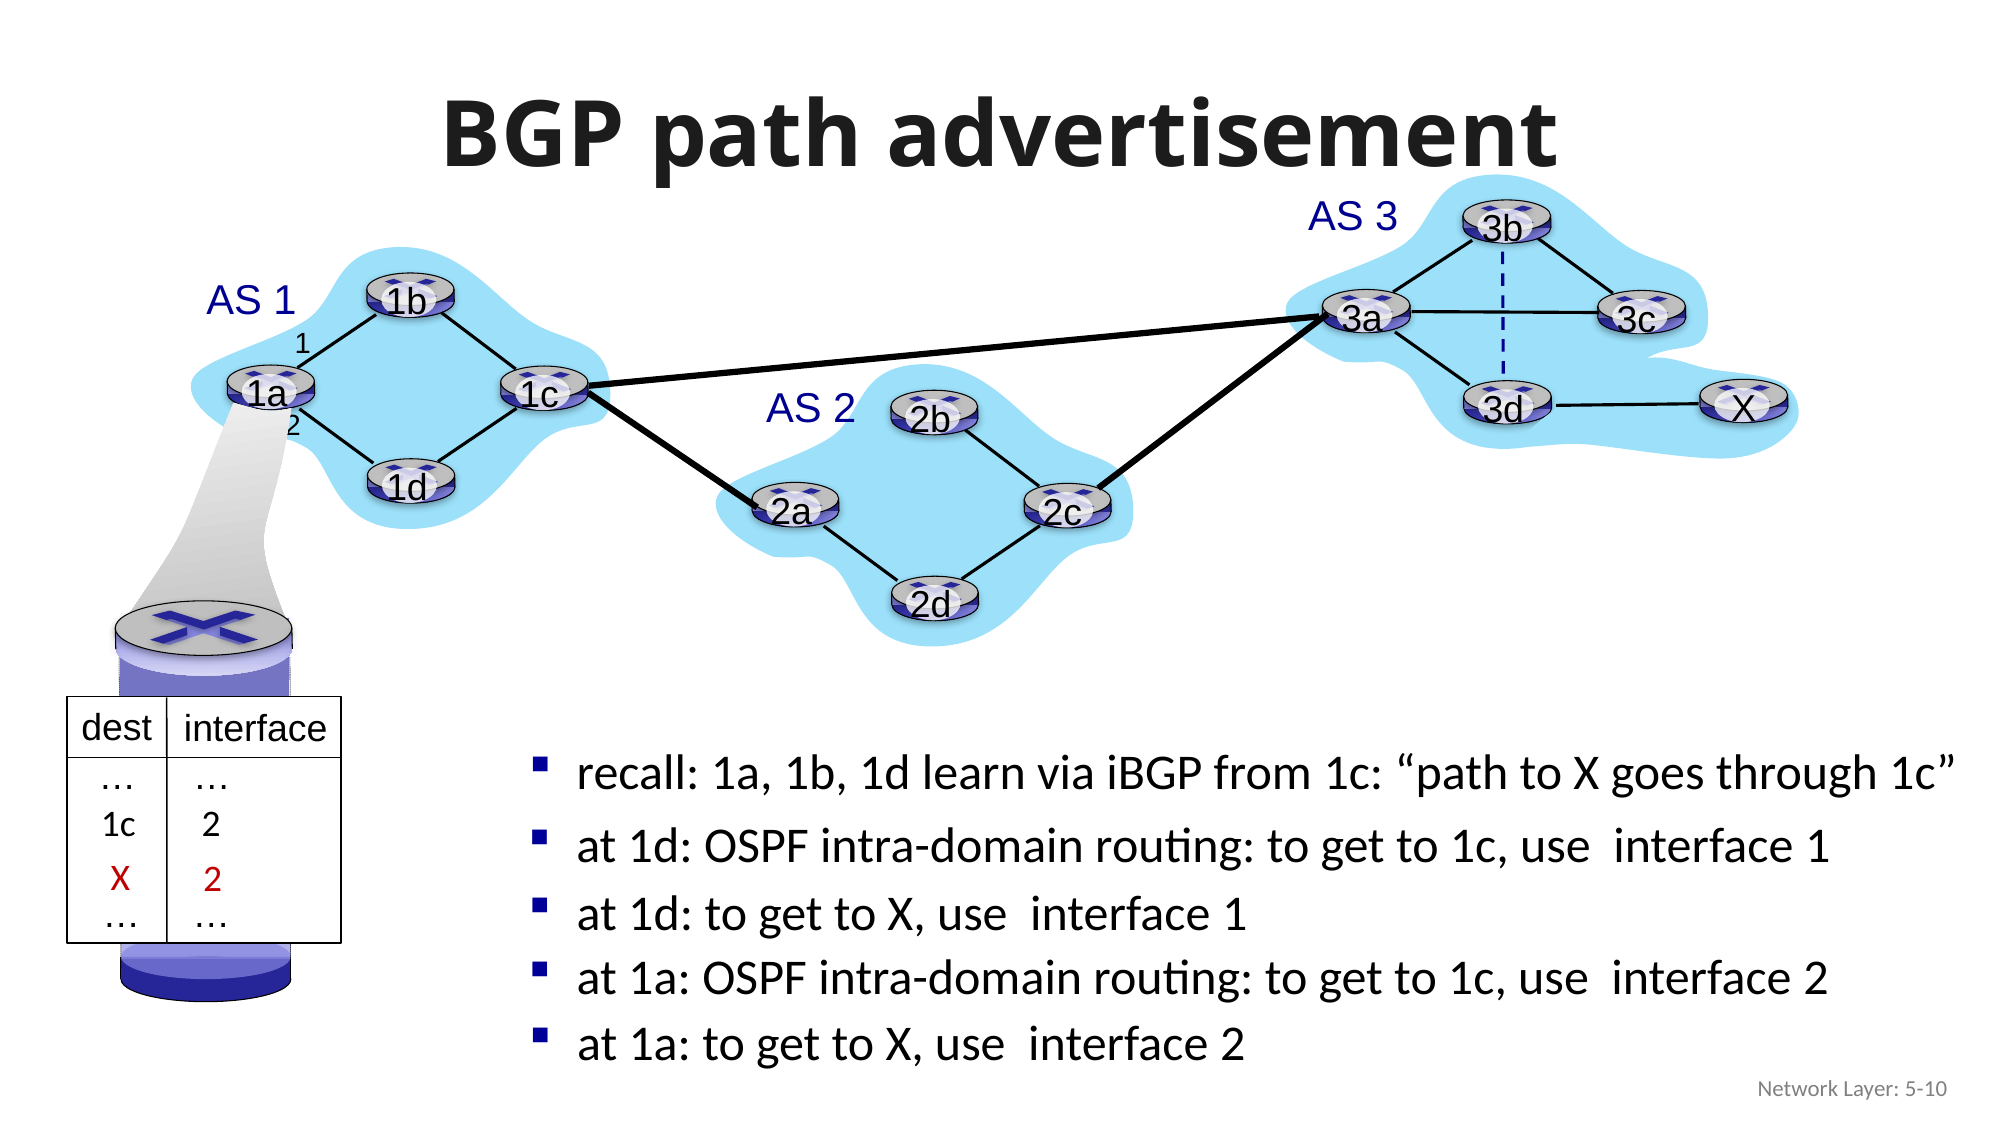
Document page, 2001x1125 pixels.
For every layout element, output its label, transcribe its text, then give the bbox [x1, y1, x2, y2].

title BGP path advertisement [137, 63, 1863, 211]
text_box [65, 407, 344, 1002]
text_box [190, 174, 1799, 647]
text_box at 1a: OSPF intra-domain routing: to get to 1c, use interface 2 [513, 943, 1871, 1010]
text_box at 1d: OSPF intra-domain routing: to get to 1c, use interface 1 [513, 812, 1870, 880]
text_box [269, 317, 327, 407]
slide_number Network Layer: 5- [1512, 1056, 1963, 1117]
text_box at 1a: to get to X, use interface 2 [513, 1010, 1871, 1094]
text_box at 1d: to get to X, use interface 1 [513, 880, 1871, 943]
text_box recall: 1a, 1b, 1d learn via iBGP from 1c: “path to X goes through 1c” [513, 739, 1981, 830]
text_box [95, 846, 238, 908]
